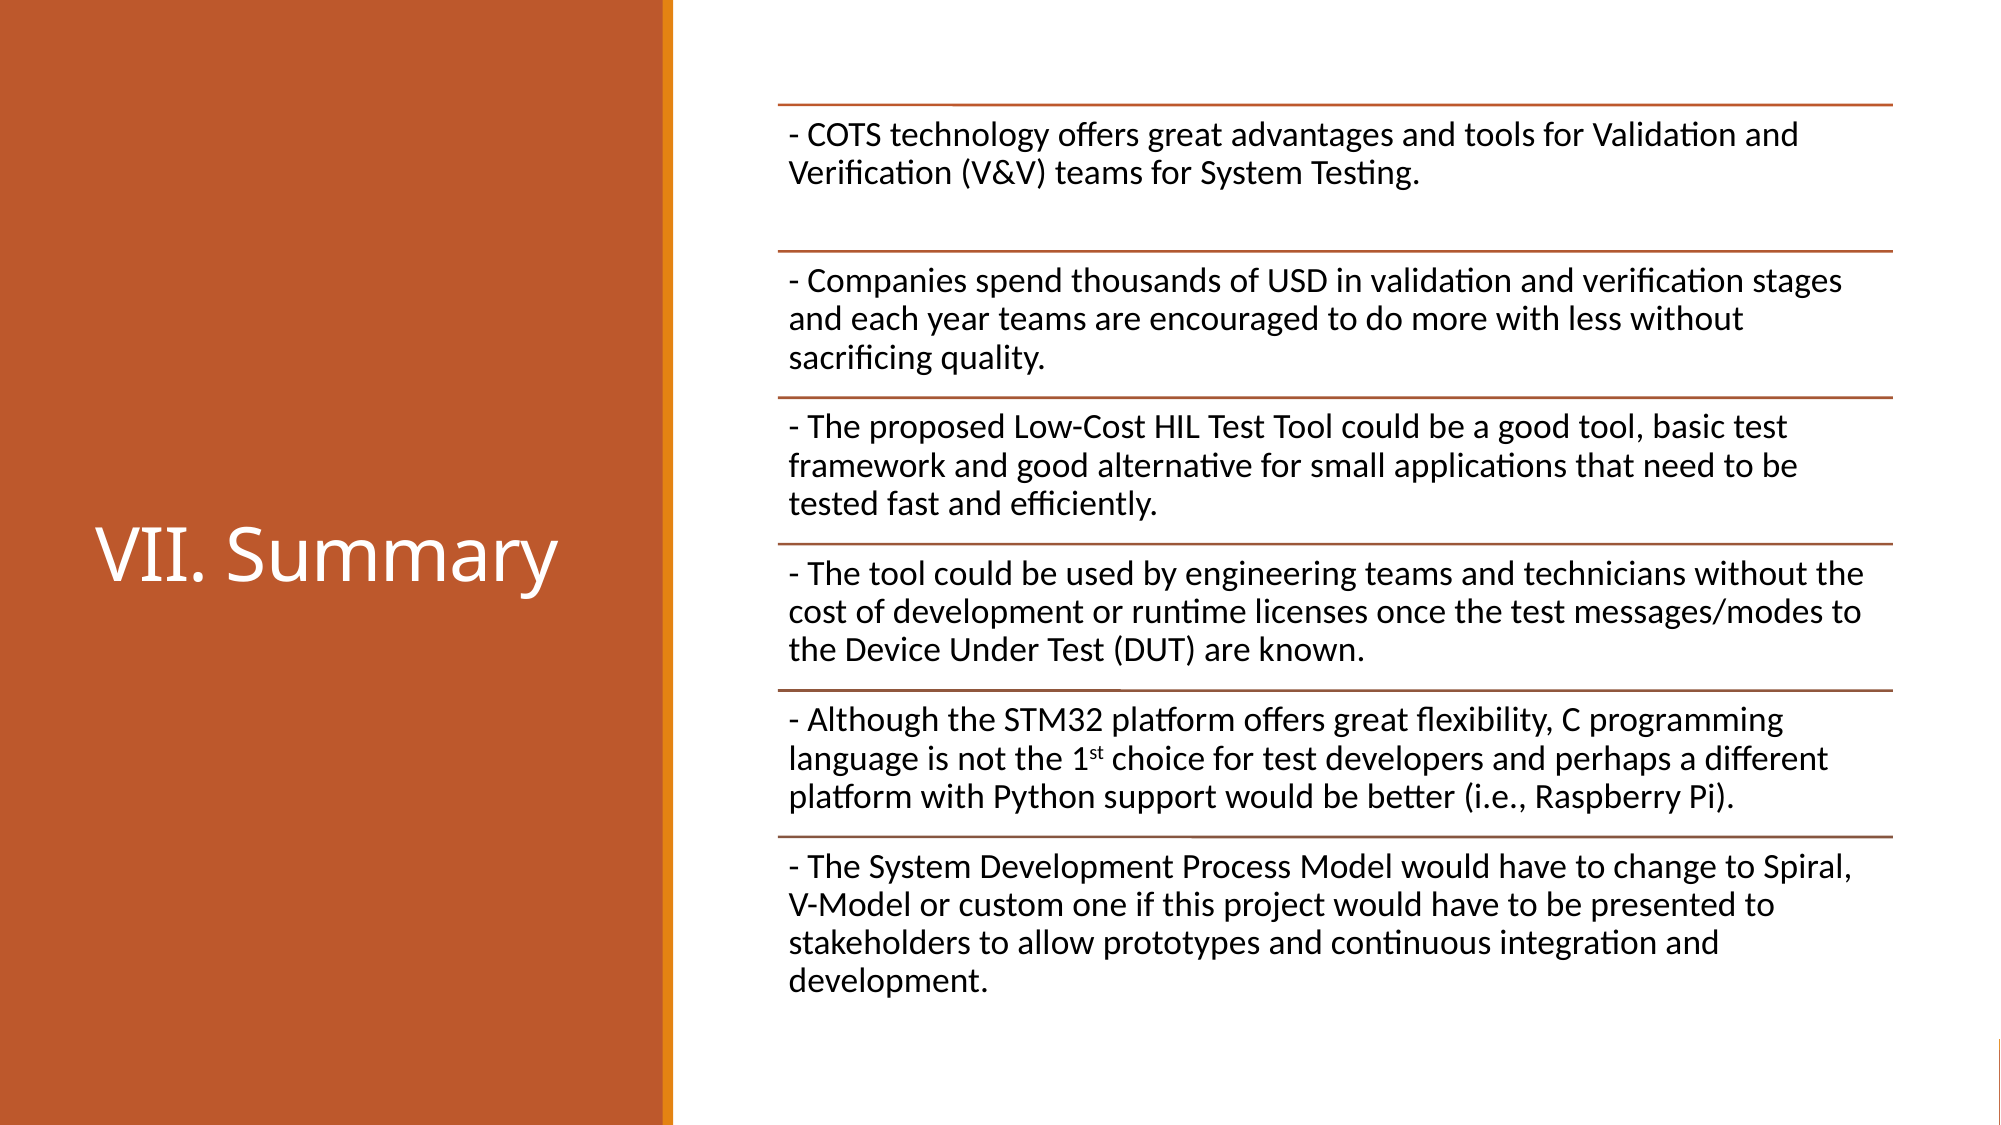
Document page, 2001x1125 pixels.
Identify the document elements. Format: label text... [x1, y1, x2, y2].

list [777, 104, 1894, 1033]
text_box [0, 0, 661, 1125]
title VII. Summary [80, 84, 587, 1032]
text_box [661, 0, 674, 1125]
text_box [674, 0, 2000, 1125]
